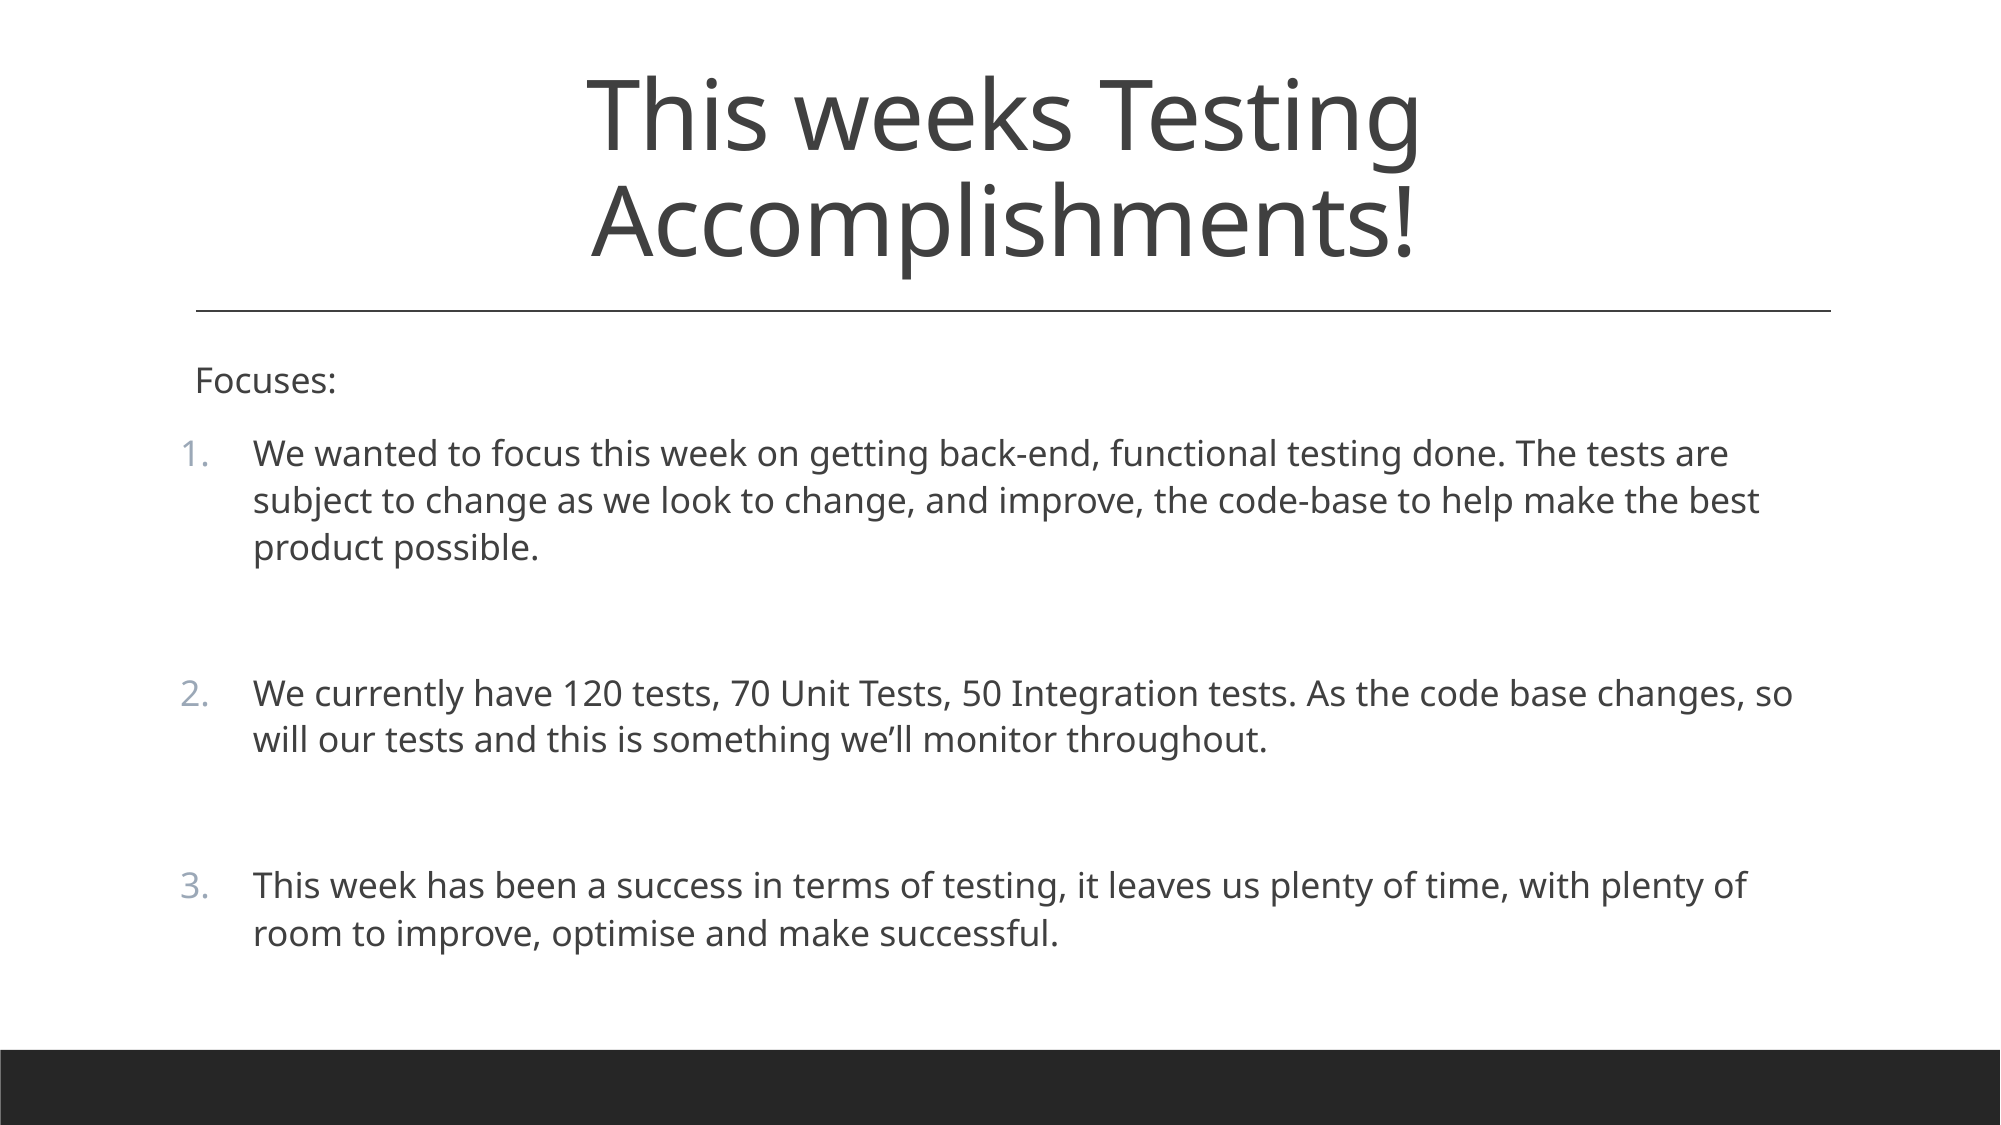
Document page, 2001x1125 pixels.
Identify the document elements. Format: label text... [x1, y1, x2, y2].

list Focuses: We wanted to focus this week on getting back-end, functional testing done. The tests are subject to change as we look to change, and improve, the code-base to help make the best product possible. We currently have 120 tests, 70 Unit Tests, 50 Integration tests. As the code base changes, so will our tests and this is something we’ll monitor throughout. This week has been a success in terms of testing, it leaves us plenty of time, with plenty of room to improve, optimise and make successful. [180, 345, 1830, 963]
title This weeks Testing Accomplishments! [180, 47, 1830, 285]
